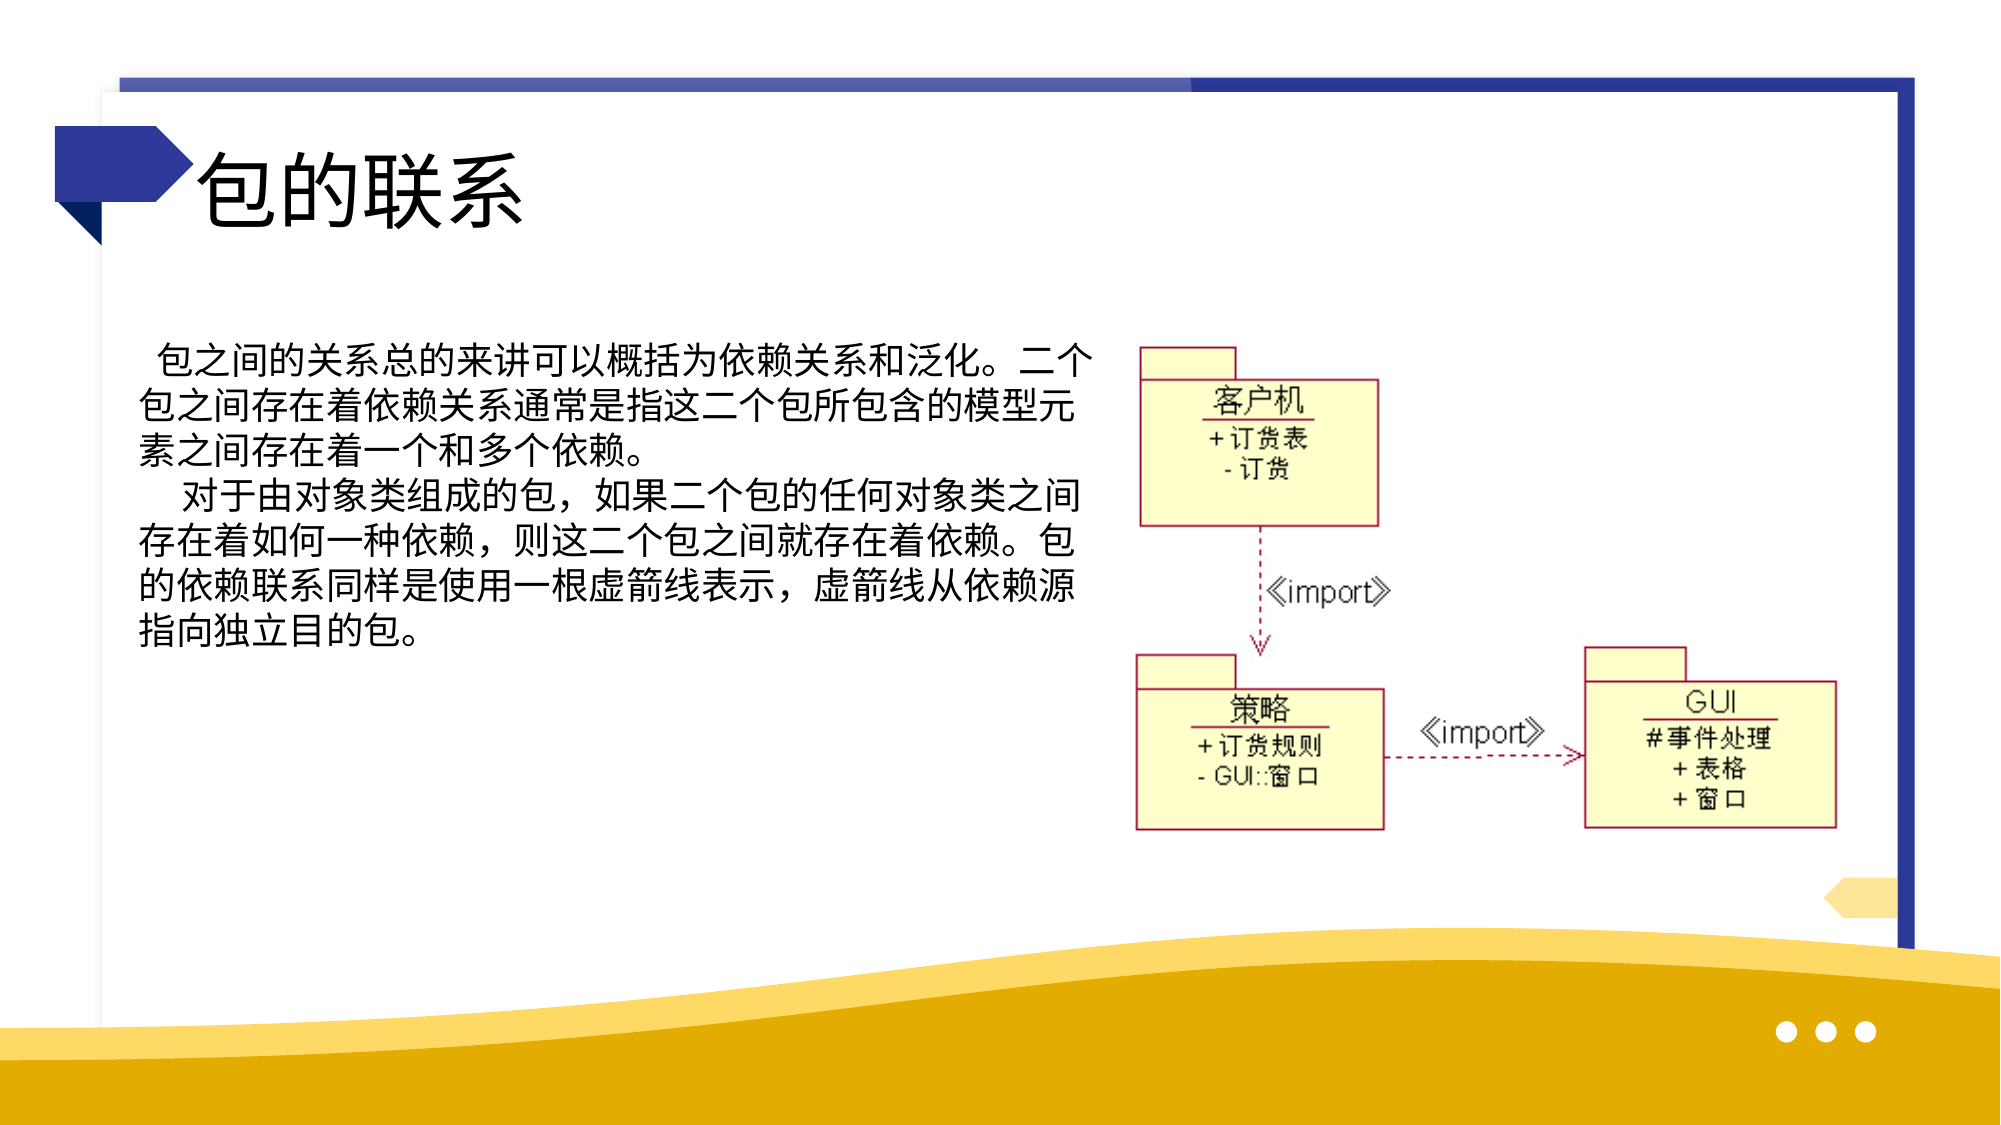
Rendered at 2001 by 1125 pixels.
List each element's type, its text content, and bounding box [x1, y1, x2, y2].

text_box 包之间的关系总的来讲可以概括为依赖关系和泛化。二个包之间存在着依赖关系通常是指这二个包所包含的模型元素之间存在着一个和多个依赖。 对于由对象类组成的包，如果二个包的任何对象类之间存在着如何一种依赖，则这二个包之间就存在着依赖。包的依赖联系同样是使用一根虚箭线表示，虚箭线从依赖源指向独立目的包。 [124, 329, 1124, 660]
text_box 包的联系 [179, 131, 902, 247]
picture [1123, 330, 1845, 848]
